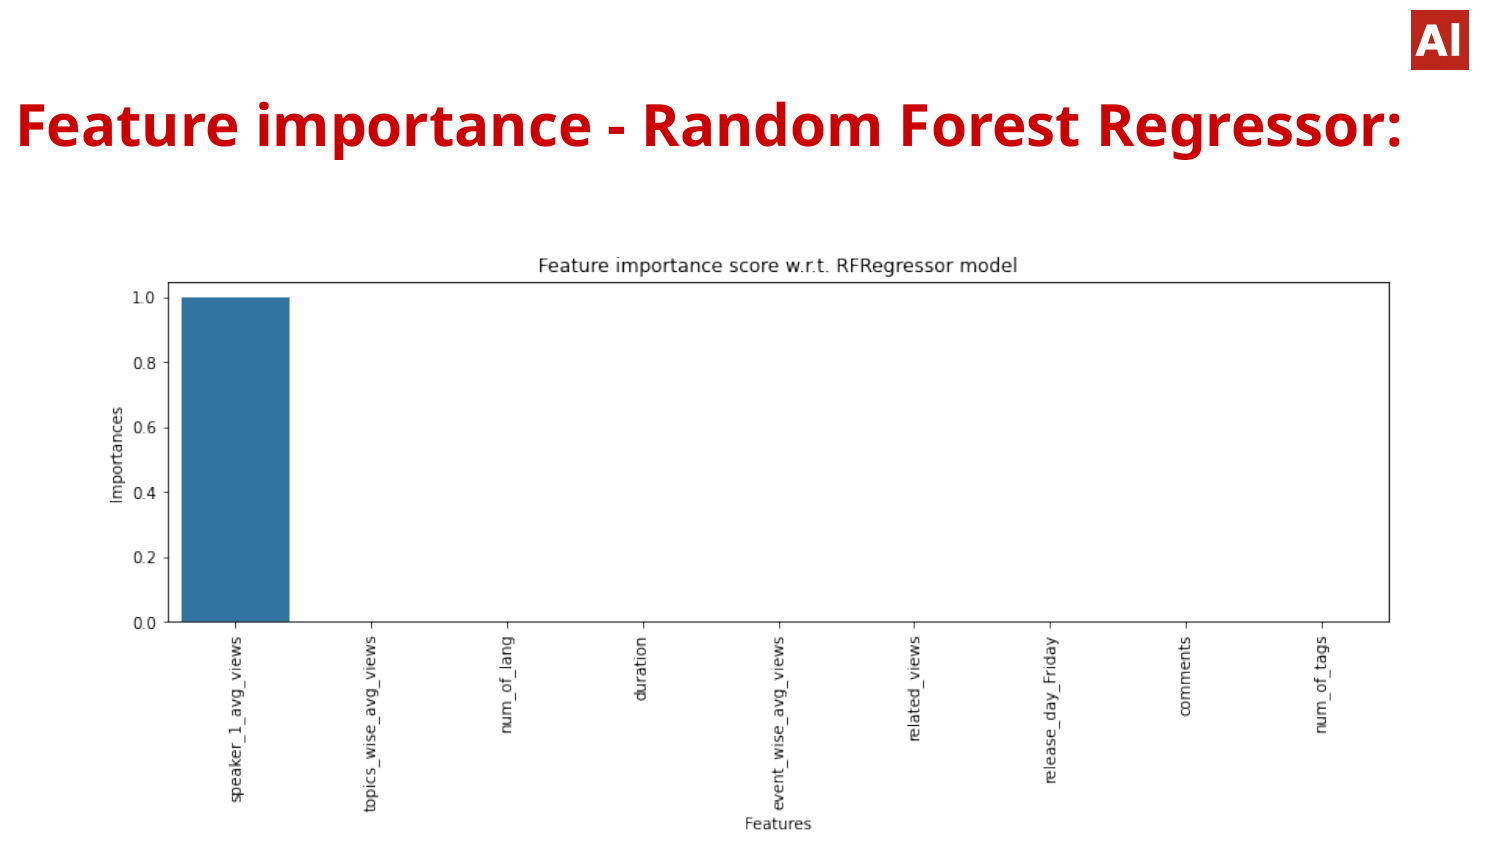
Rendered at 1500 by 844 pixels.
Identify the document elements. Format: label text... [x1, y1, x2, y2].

picture [1411, 10, 1469, 70]
picture [99, 246, 1401, 844]
title Feature importance - Random Forest Regressor: [0, 72, 1500, 167]
